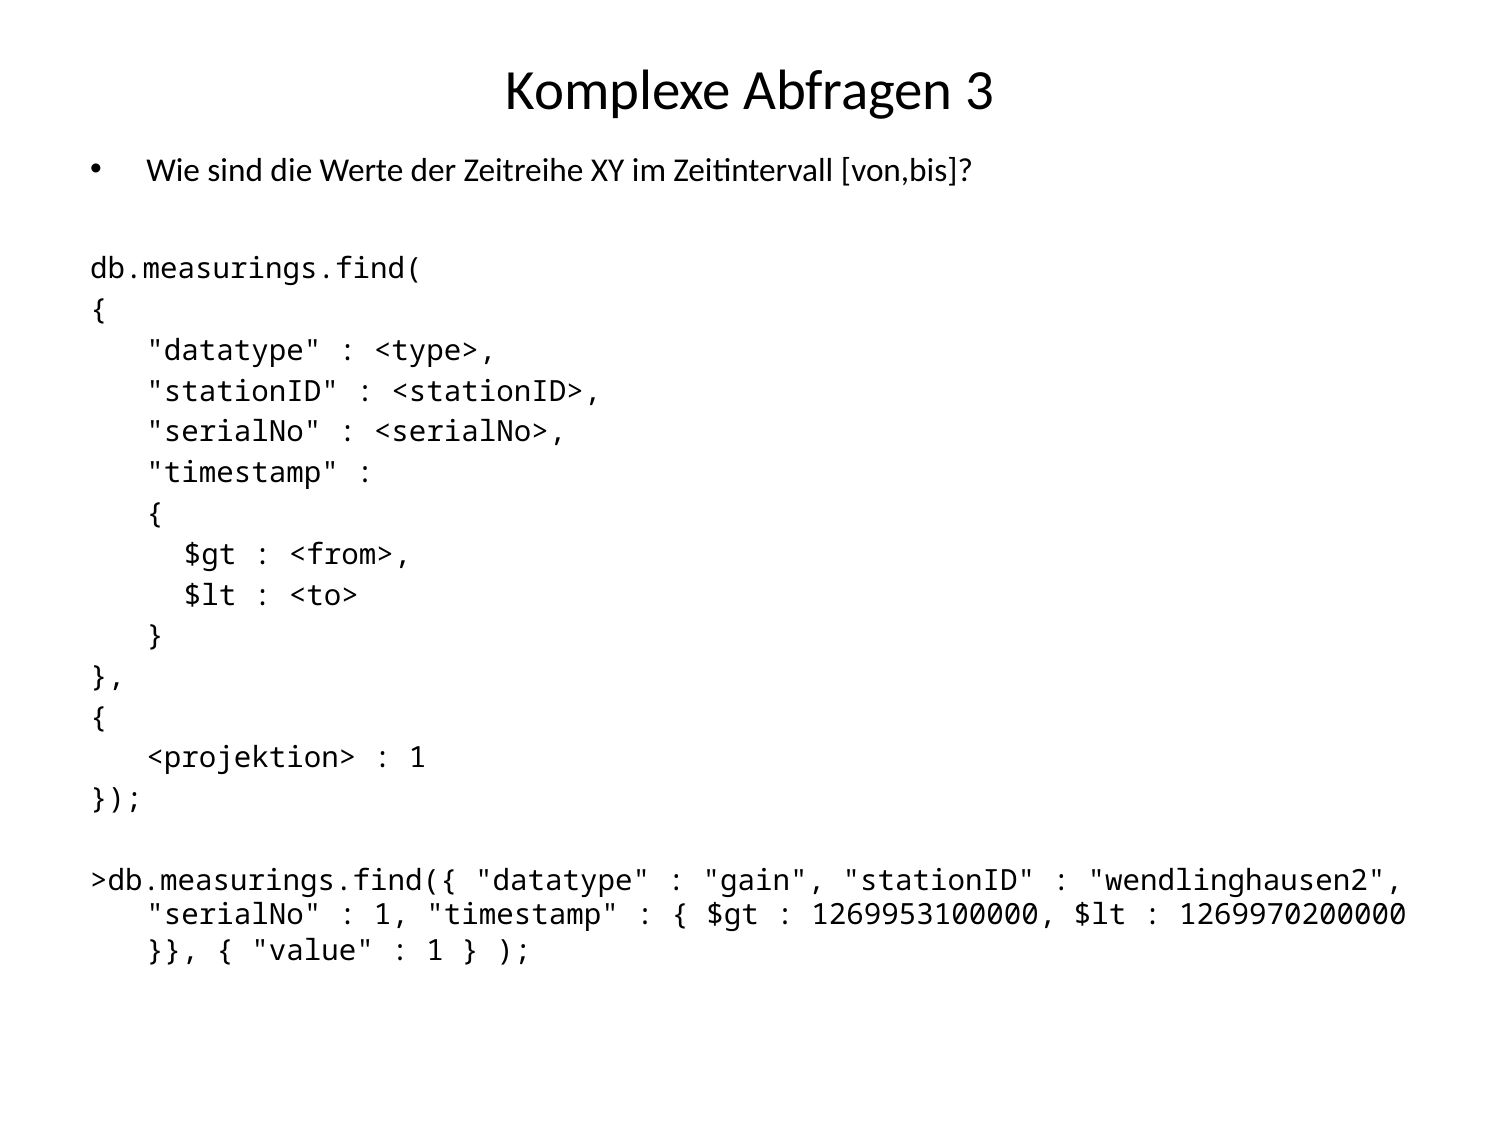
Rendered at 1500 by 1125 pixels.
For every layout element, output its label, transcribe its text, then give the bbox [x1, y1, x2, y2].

title Komplexe Abfragen 3 [75, 45, 1425, 129]
list Wie sind die Werte der Zeitreihe XY im Zeitintervall [von,bis]? db.measurings.find( { "datatype" : <type>, "stationID" : <stationID>, "serialNo" : <serialNo>, "timestamp" : { $gt : <from>, $lt : <to> } }, { <projektion> : 1 }); >db.measurings.find({ "datatype" : "gain", "stationID" : "wendlinghausen2", "serialNo" : 1, "timestamp" : { $gt : 1269953100000, $lt : 1269970200000 }}, { "value" : 1 } ); [75, 140, 1425, 1005]
